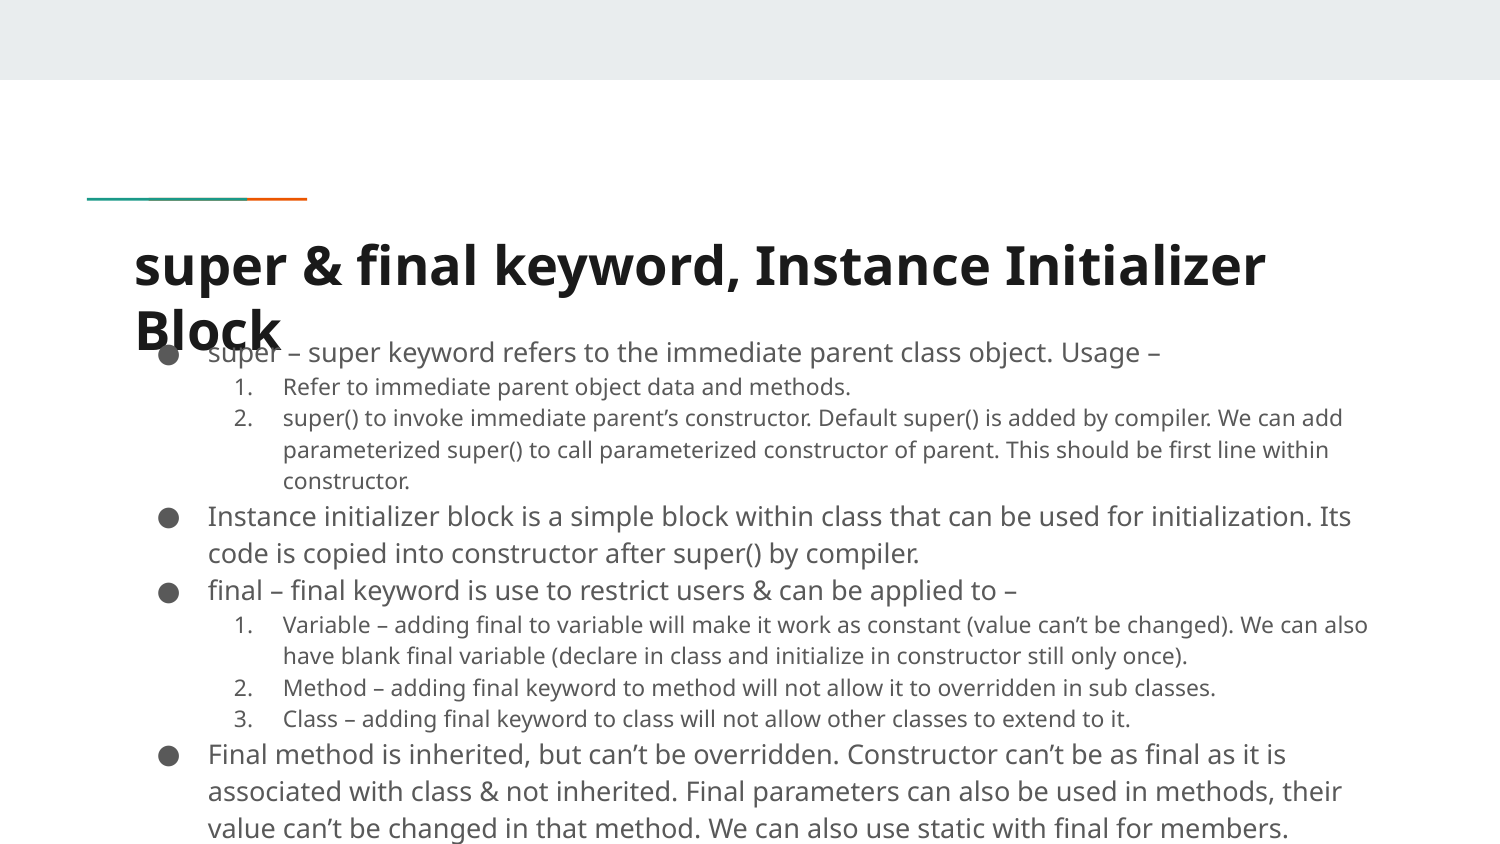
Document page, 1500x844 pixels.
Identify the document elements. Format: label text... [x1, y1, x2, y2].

list super – super keyword refers to the immediate parent class object. Usage – Refer to immediate parent object data and methods. super() to invoke immediate parent’s constructor. Default super() is added by compiler. We can add parameterized super() to call parameterized constructor of parent. This should be first line within constructor. Instance initializer block is a simple block within class that can be used for initialization. Its code is copied into constructor after super() by compiler. final – final keyword is use to restrict users & can be applied to – Variable – adding final to variable will make it work as constant (value can’t be changed). We can also have blank final variable (declare in class and initialize in constructor still only once). Method – adding final keyword to method will not allow it to overridden in sub classes. Class – adding final keyword to class will not allow other classes to extend to it. Final method is inherited, but can’t be overridden. Constructor can’t be as final as it is associated with class & not inherited. Final parameters can also be used in methods, their value can’t be changed in that method. We can also use static with final for members. [117, 315, 1403, 819]
title super & final keyword, Instance Initializer Block [119, 216, 1381, 305]
